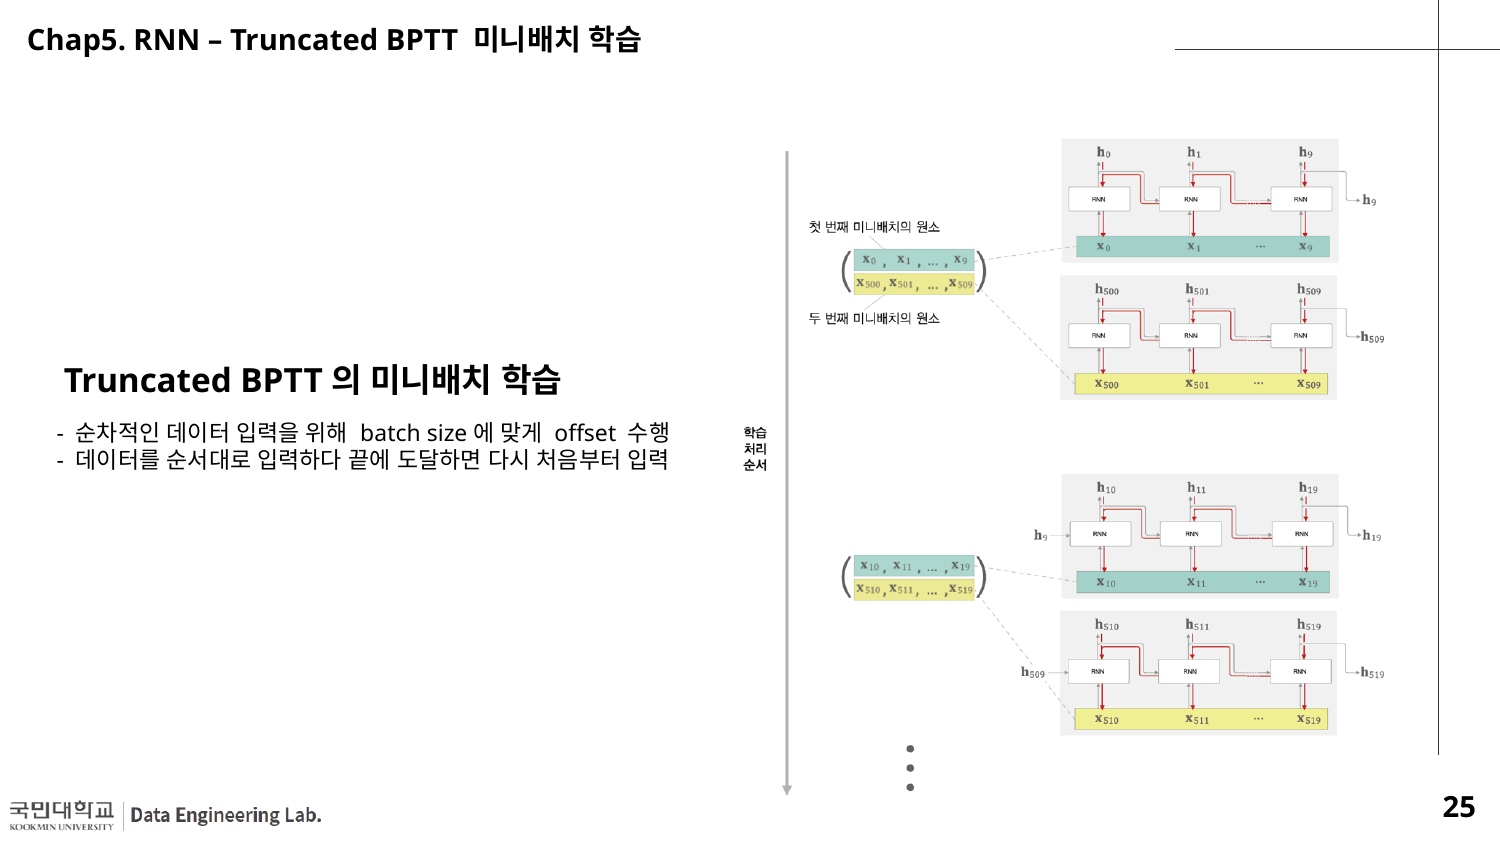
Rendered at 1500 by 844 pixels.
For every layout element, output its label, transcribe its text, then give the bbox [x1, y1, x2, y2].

text_box - 순차적인 데이터 입력을 위해 batch size에 맞게 offset 수행 - 데이터를 순서대로 입력하다 끝에 도달하면 다시 처음부터 입력 [41, 411, 734, 481]
text_box 25 [1427, 781, 1491, 831]
picture [5, 797, 328, 836]
text_box Chap5. RNN – Truncated BPTT 미니배치 학습 [12, 13, 977, 64]
text_box Truncated BPTT의 미니배치 학습 [49, 351, 607, 407]
picture [739, 138, 1386, 801]
